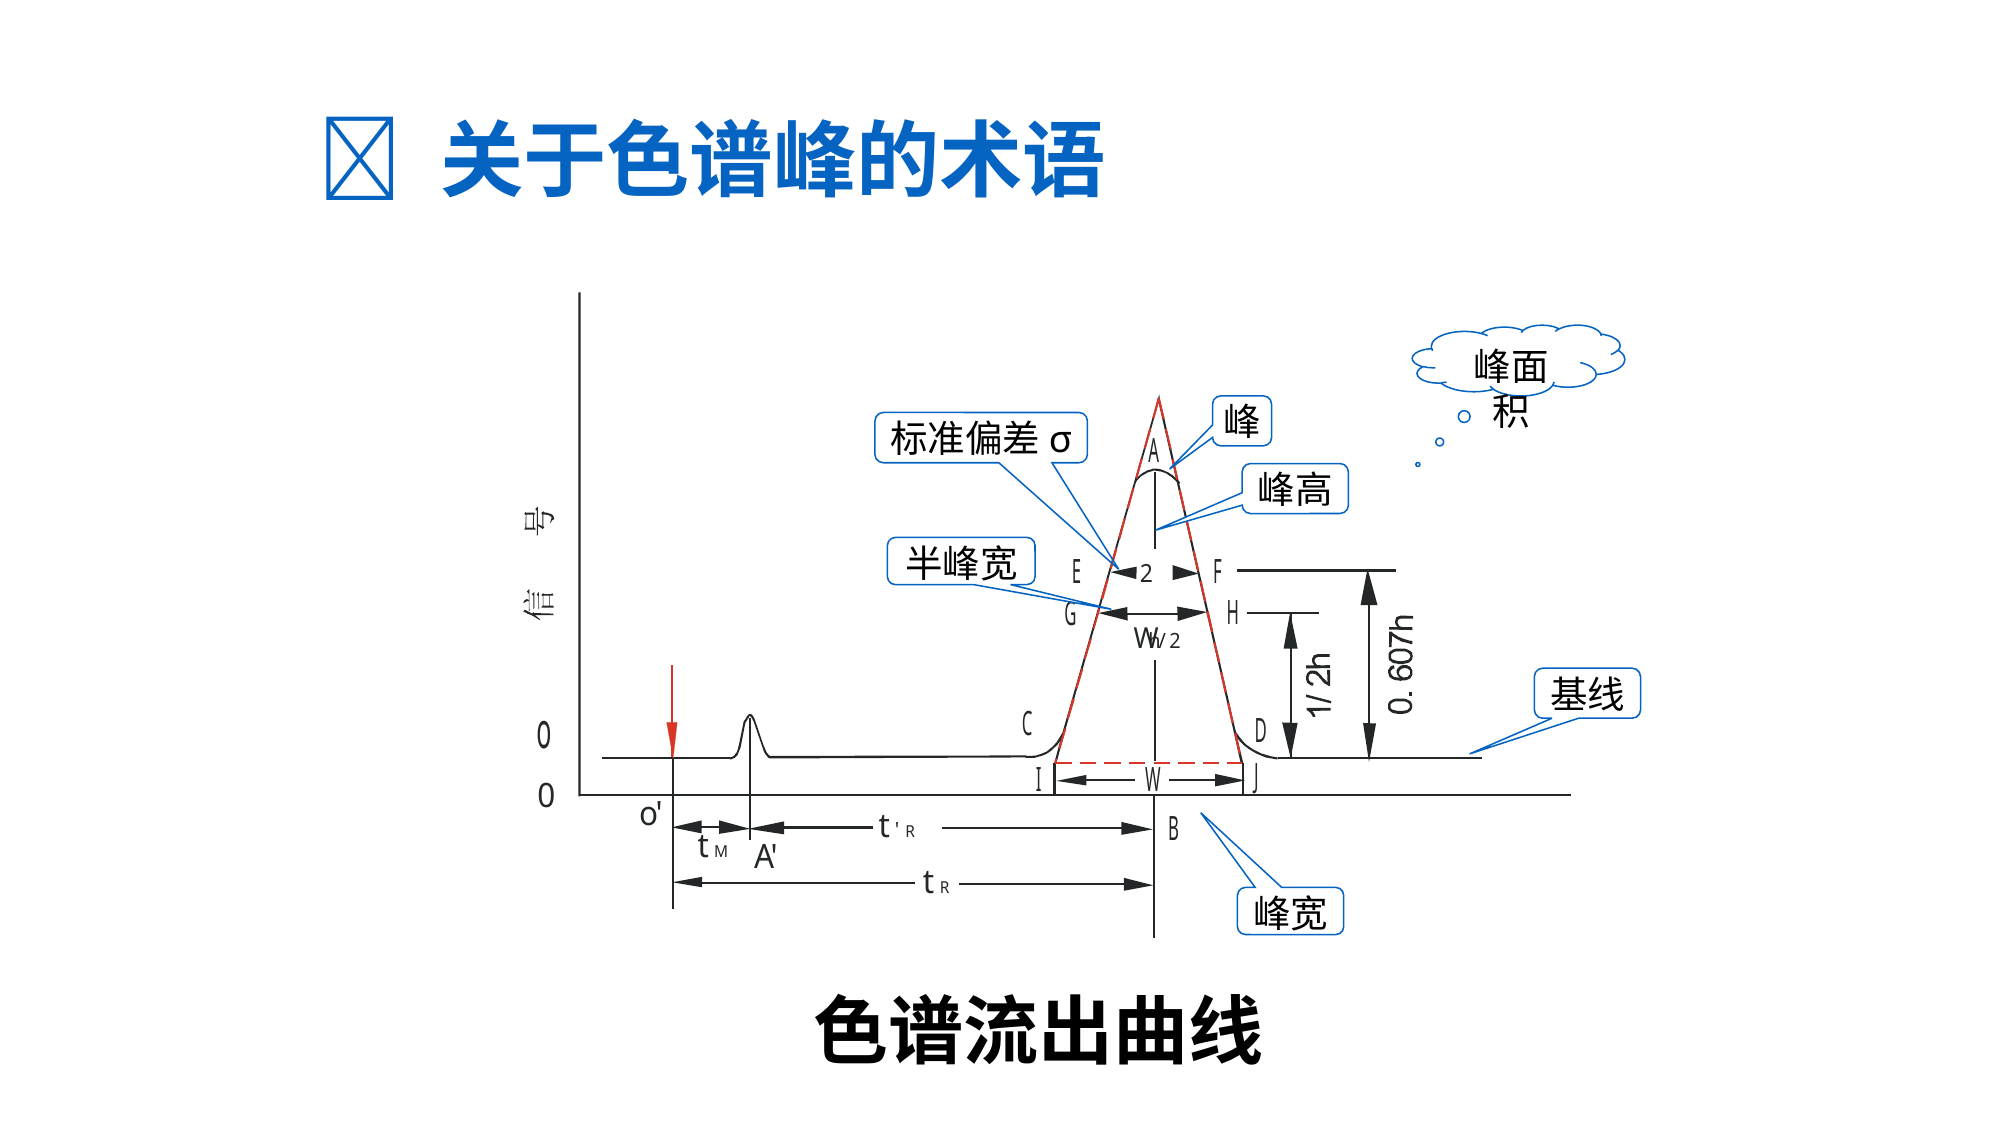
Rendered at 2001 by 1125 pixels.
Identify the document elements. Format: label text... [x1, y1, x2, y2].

text_box 色谱流出曲线 [799, 1049, 1296, 1081]
text_box 峰面积 [1574, 325, 1625, 387]
title  关于色谱峰的术语 [303, 78, 1705, 249]
text_box 基线 [1574, 668, 1641, 720]
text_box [520, 289, 1574, 1049]
